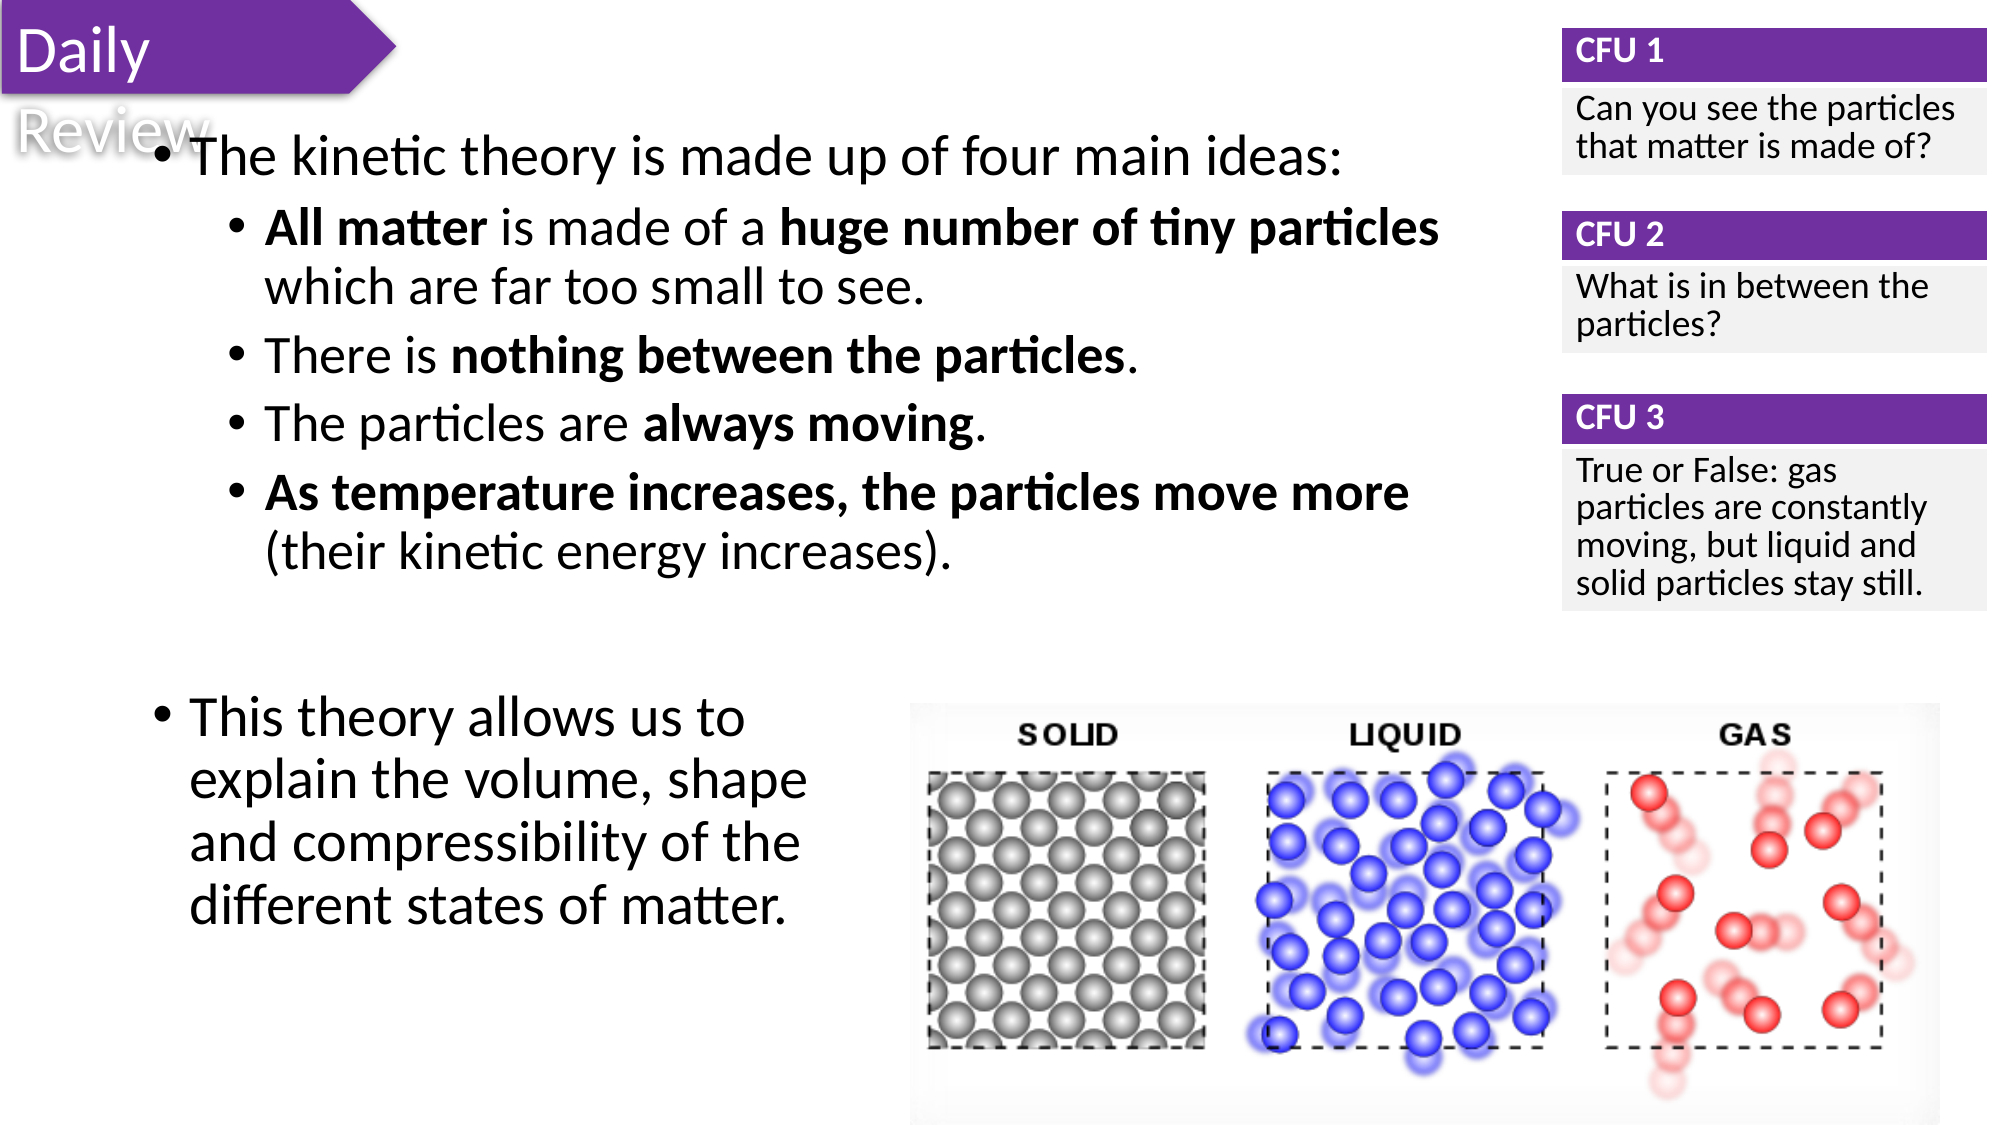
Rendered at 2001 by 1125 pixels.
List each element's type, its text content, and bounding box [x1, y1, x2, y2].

table_cell What is in between the particles? [1562, 266, 1987, 353]
table_header CFU 3 [1562, 394, 1987, 444]
table_header CFU 2 [1562, 211, 1987, 260]
list The kinetic theory is made up of four main ideas: All matter is made of a huge number of tiny particles which are far too small to see. There is nothing between the particles. The particles are always moving. As temperature increases, the particles move more (their kinetic energy increases). This theory allows us to explain the volume, shape and compressibility of the different states of matter. [137, 118, 1550, 1030]
table_cell Can you see the particles that matter is made of? [1562, 88, 1987, 175]
text_box Daily Review [1, 0, 397, 94]
table_cell True or False: gas particles are constantly moving, but liquid and solid particles stay still. [1562, 449, 1987, 611]
table_header CFU 1 [1562, 28, 1987, 82]
picture [910, 703, 1940, 1125]
